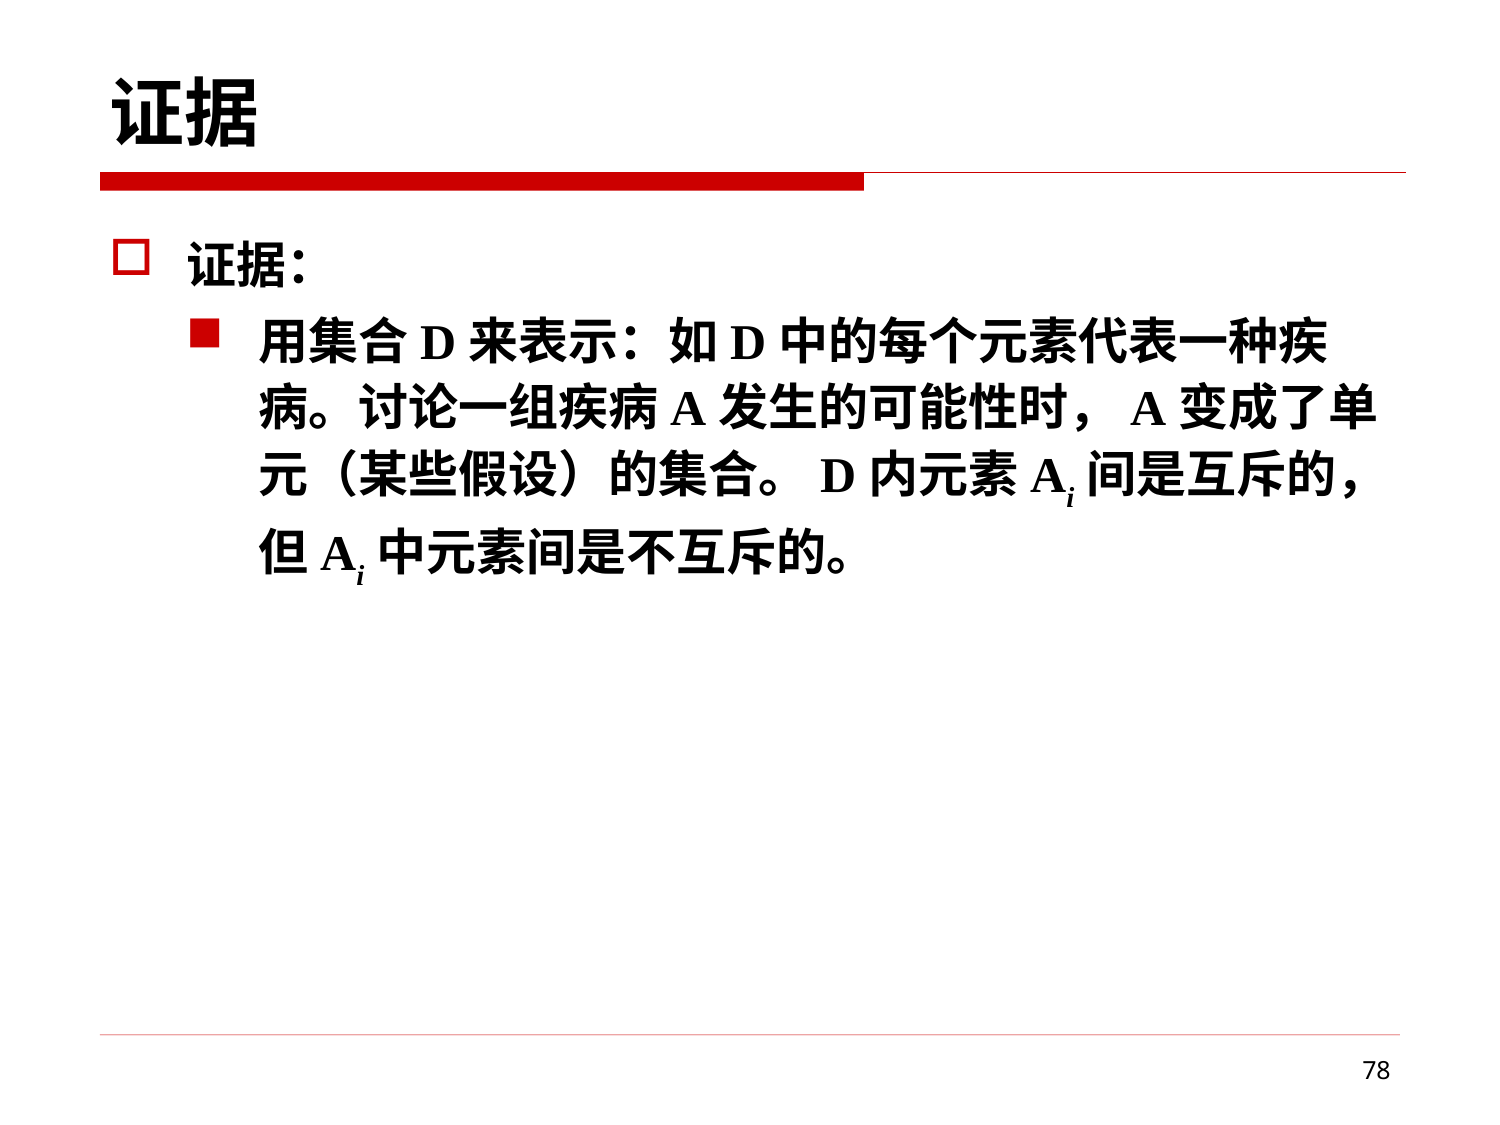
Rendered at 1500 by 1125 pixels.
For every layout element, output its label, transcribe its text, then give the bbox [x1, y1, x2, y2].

slide_number 78 [1257, 1046, 1406, 1103]
list 证据： 用集合D来表示：如D中的每个元素代表一种疾病。讨论一组疾病A发生的可能性时，A变成了单元（某些假设）的集合。D内元素Ai间是互斥的，但Ai中元素间是不互斥的。 [94, 219, 1407, 739]
title 证据 [94, 28, 1407, 164]
